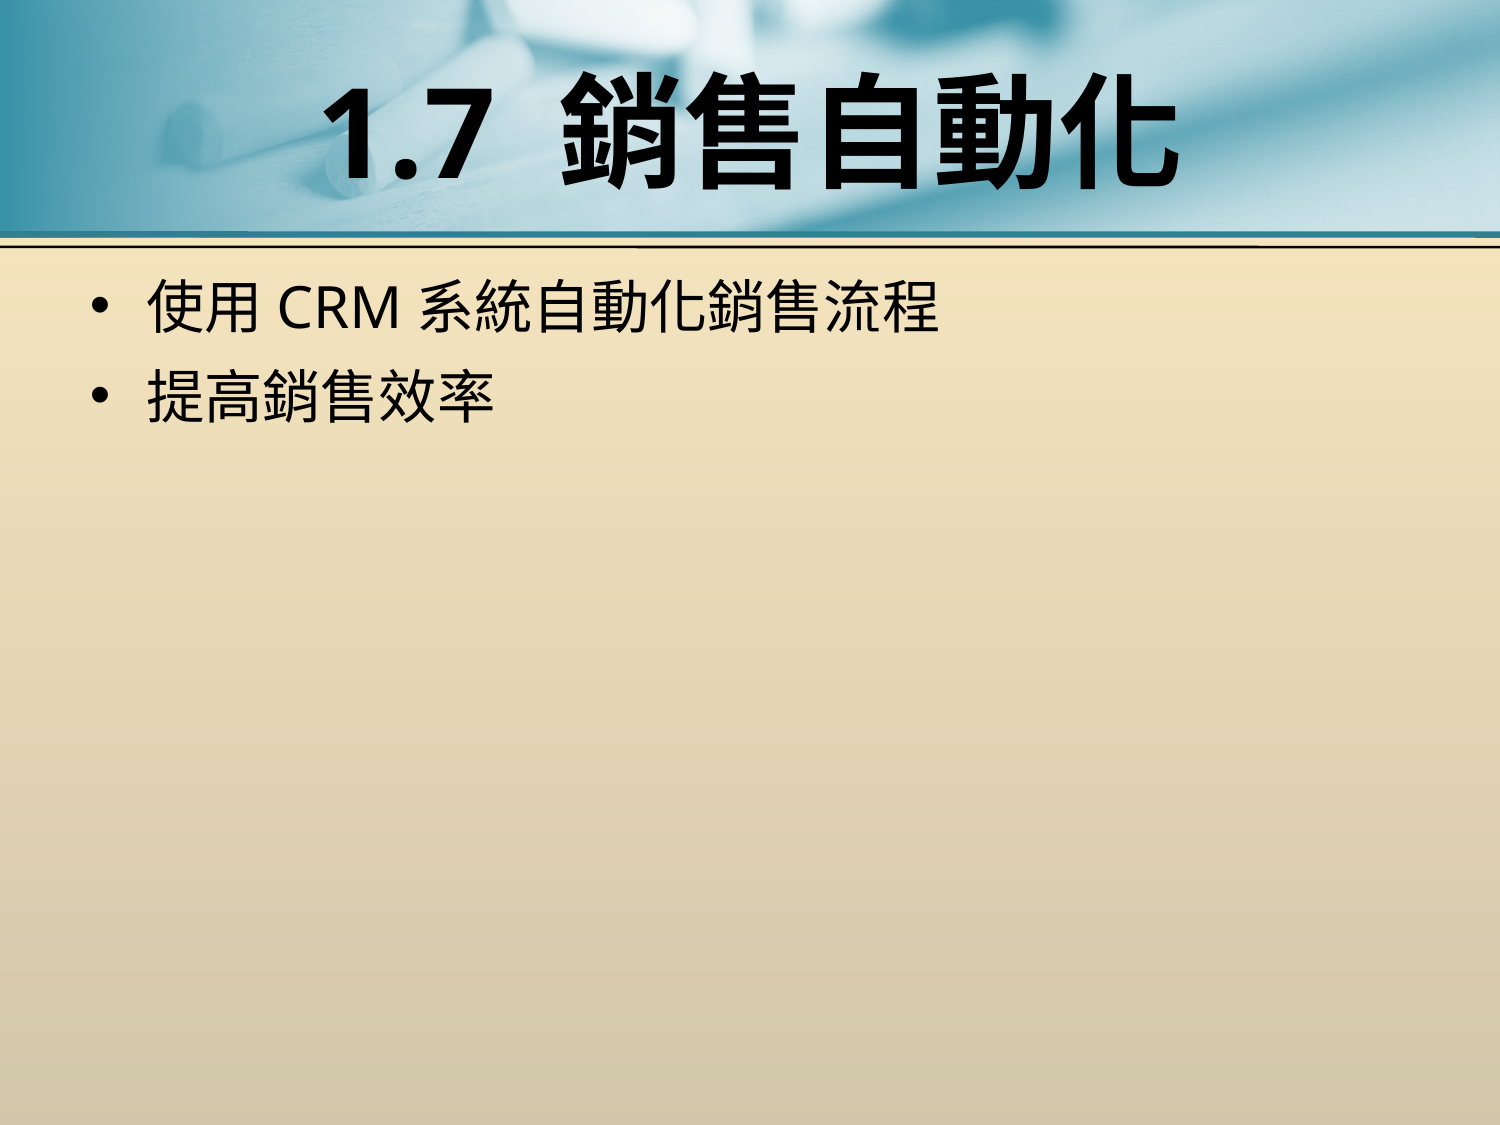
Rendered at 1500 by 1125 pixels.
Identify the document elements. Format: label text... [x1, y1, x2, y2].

list 使用CRM系統自動化銷售流程 提高銷售效率 [75, 262, 1425, 1005]
title 1.7 銷售自動化 [75, 24, 1425, 233]
